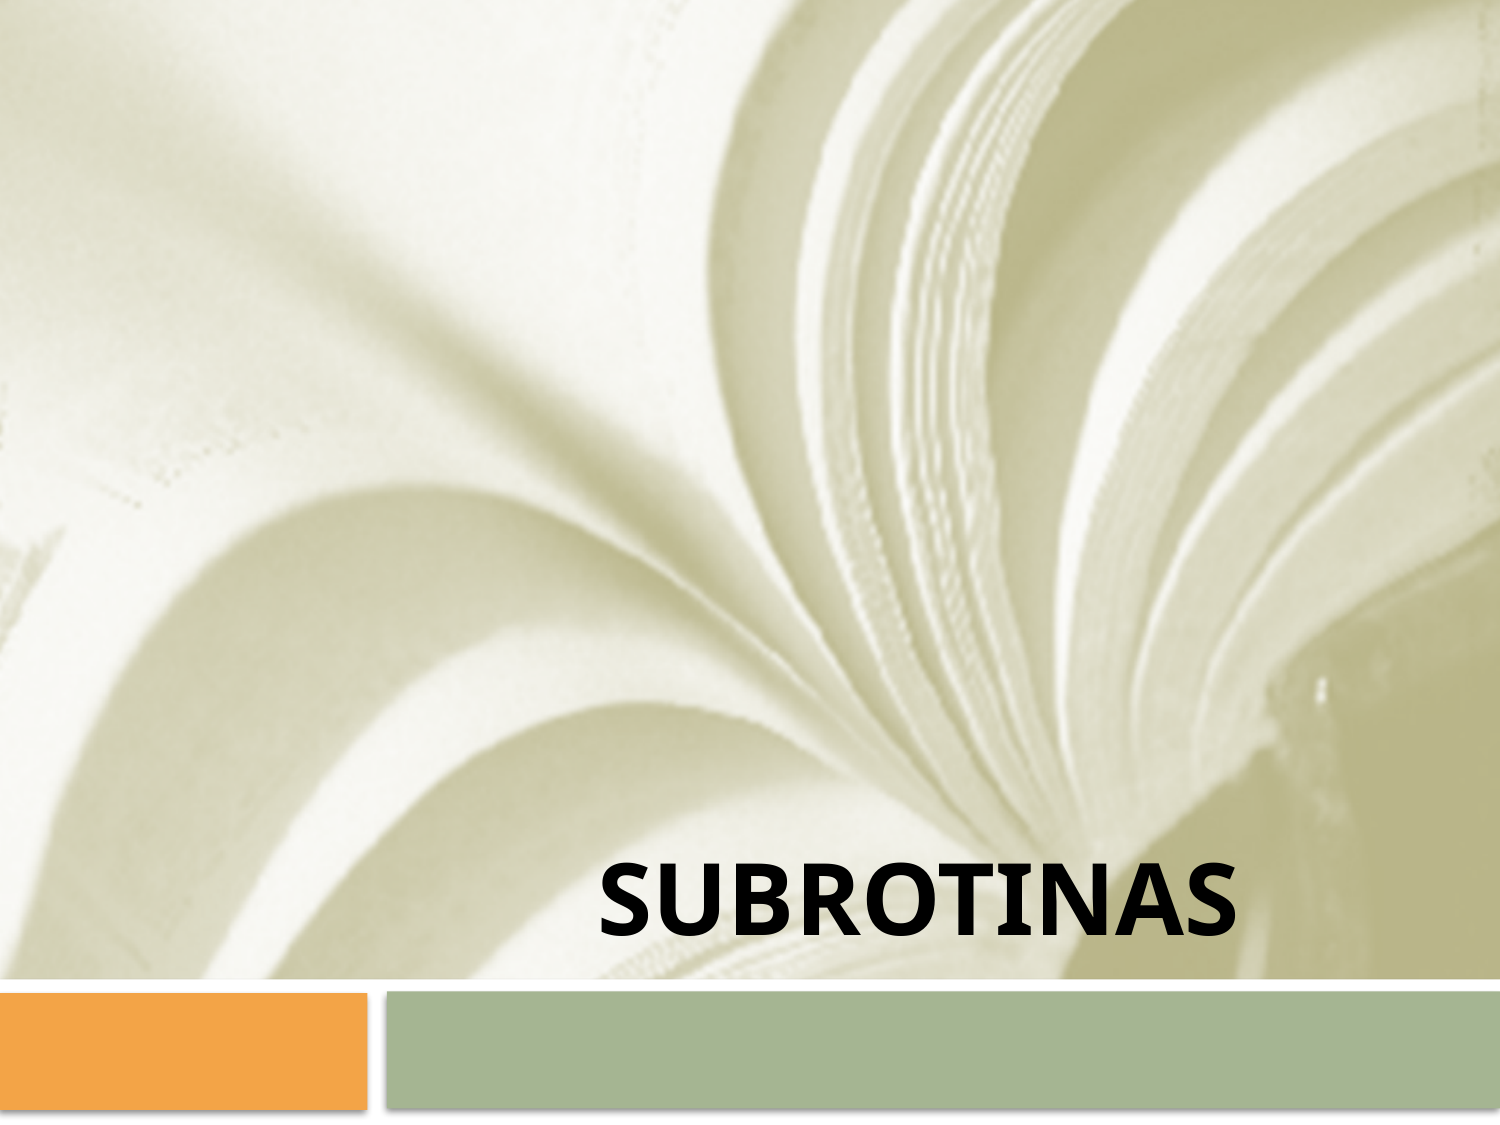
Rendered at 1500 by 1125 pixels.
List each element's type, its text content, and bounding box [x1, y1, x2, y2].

title Subrotinas [387, 662, 1450, 963]
